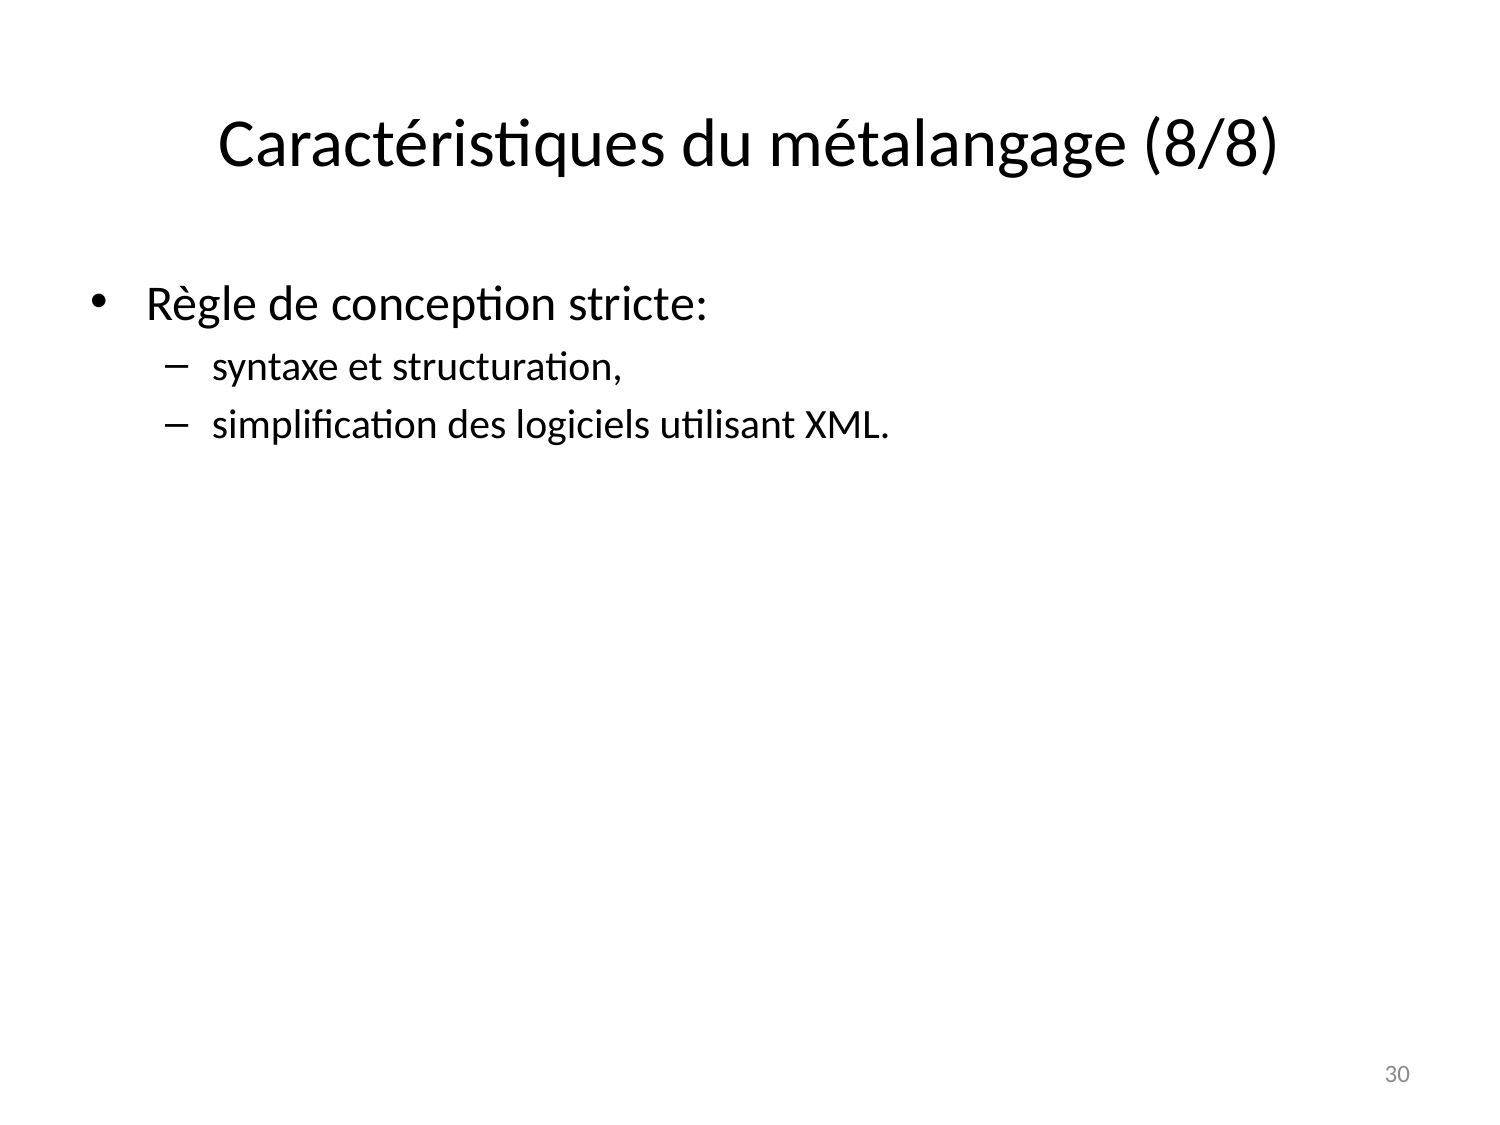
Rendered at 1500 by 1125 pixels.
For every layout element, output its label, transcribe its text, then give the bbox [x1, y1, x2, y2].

title Caractéristiques du métalangage (8/8) [75, 45, 1425, 233]
list Règle de conception stricte: syntaxe et structuration, simplification des logiciels utilisant XML. [75, 262, 1425, 1005]
slide_number 30 [1074, 1042, 1425, 1103]
